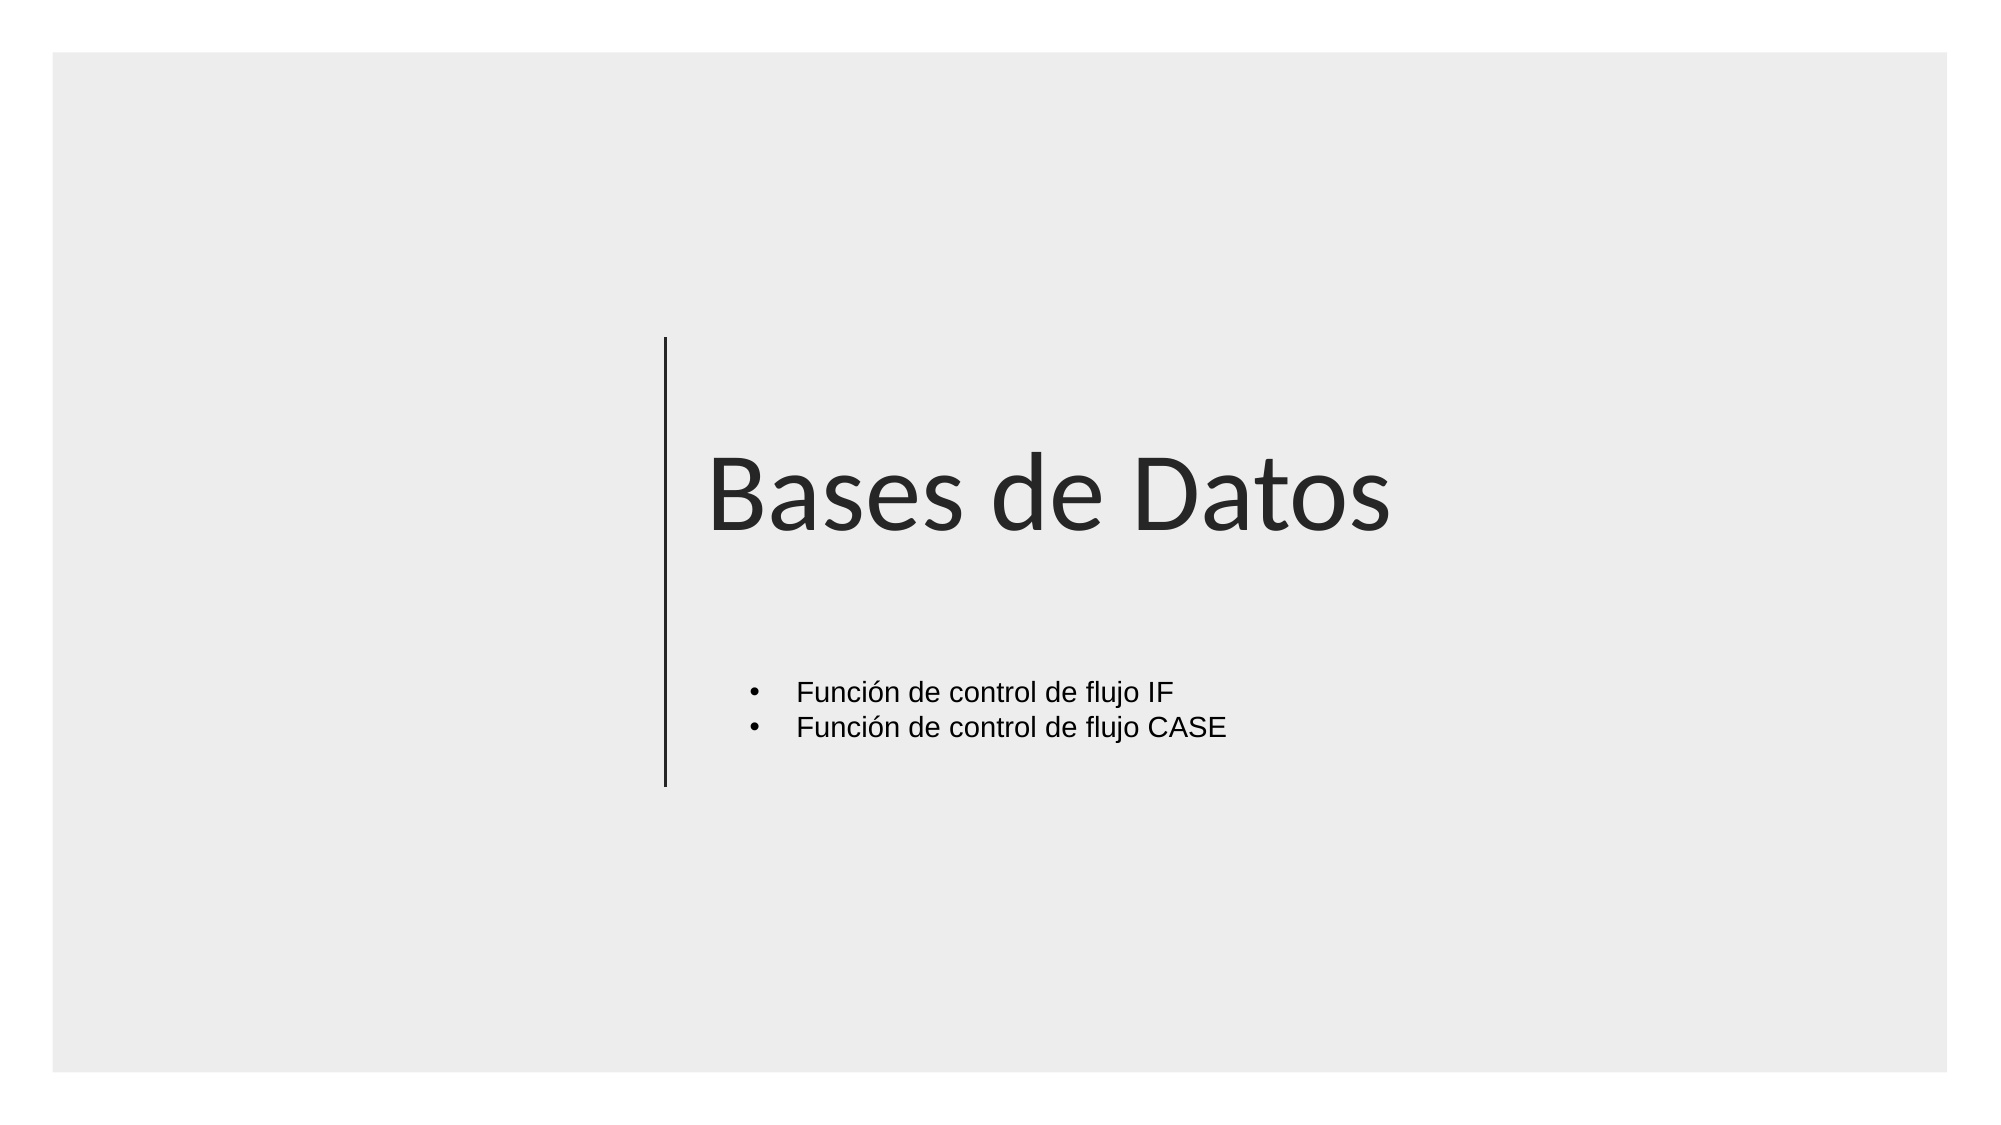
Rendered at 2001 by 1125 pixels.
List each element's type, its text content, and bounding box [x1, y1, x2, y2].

text_box [52, 52, 1948, 1073]
text_box Bases de Datos [691, 332, 1802, 667]
text_box Función de control de flujo IF Función de control de flujo CASE [734, 666, 1561, 787]
